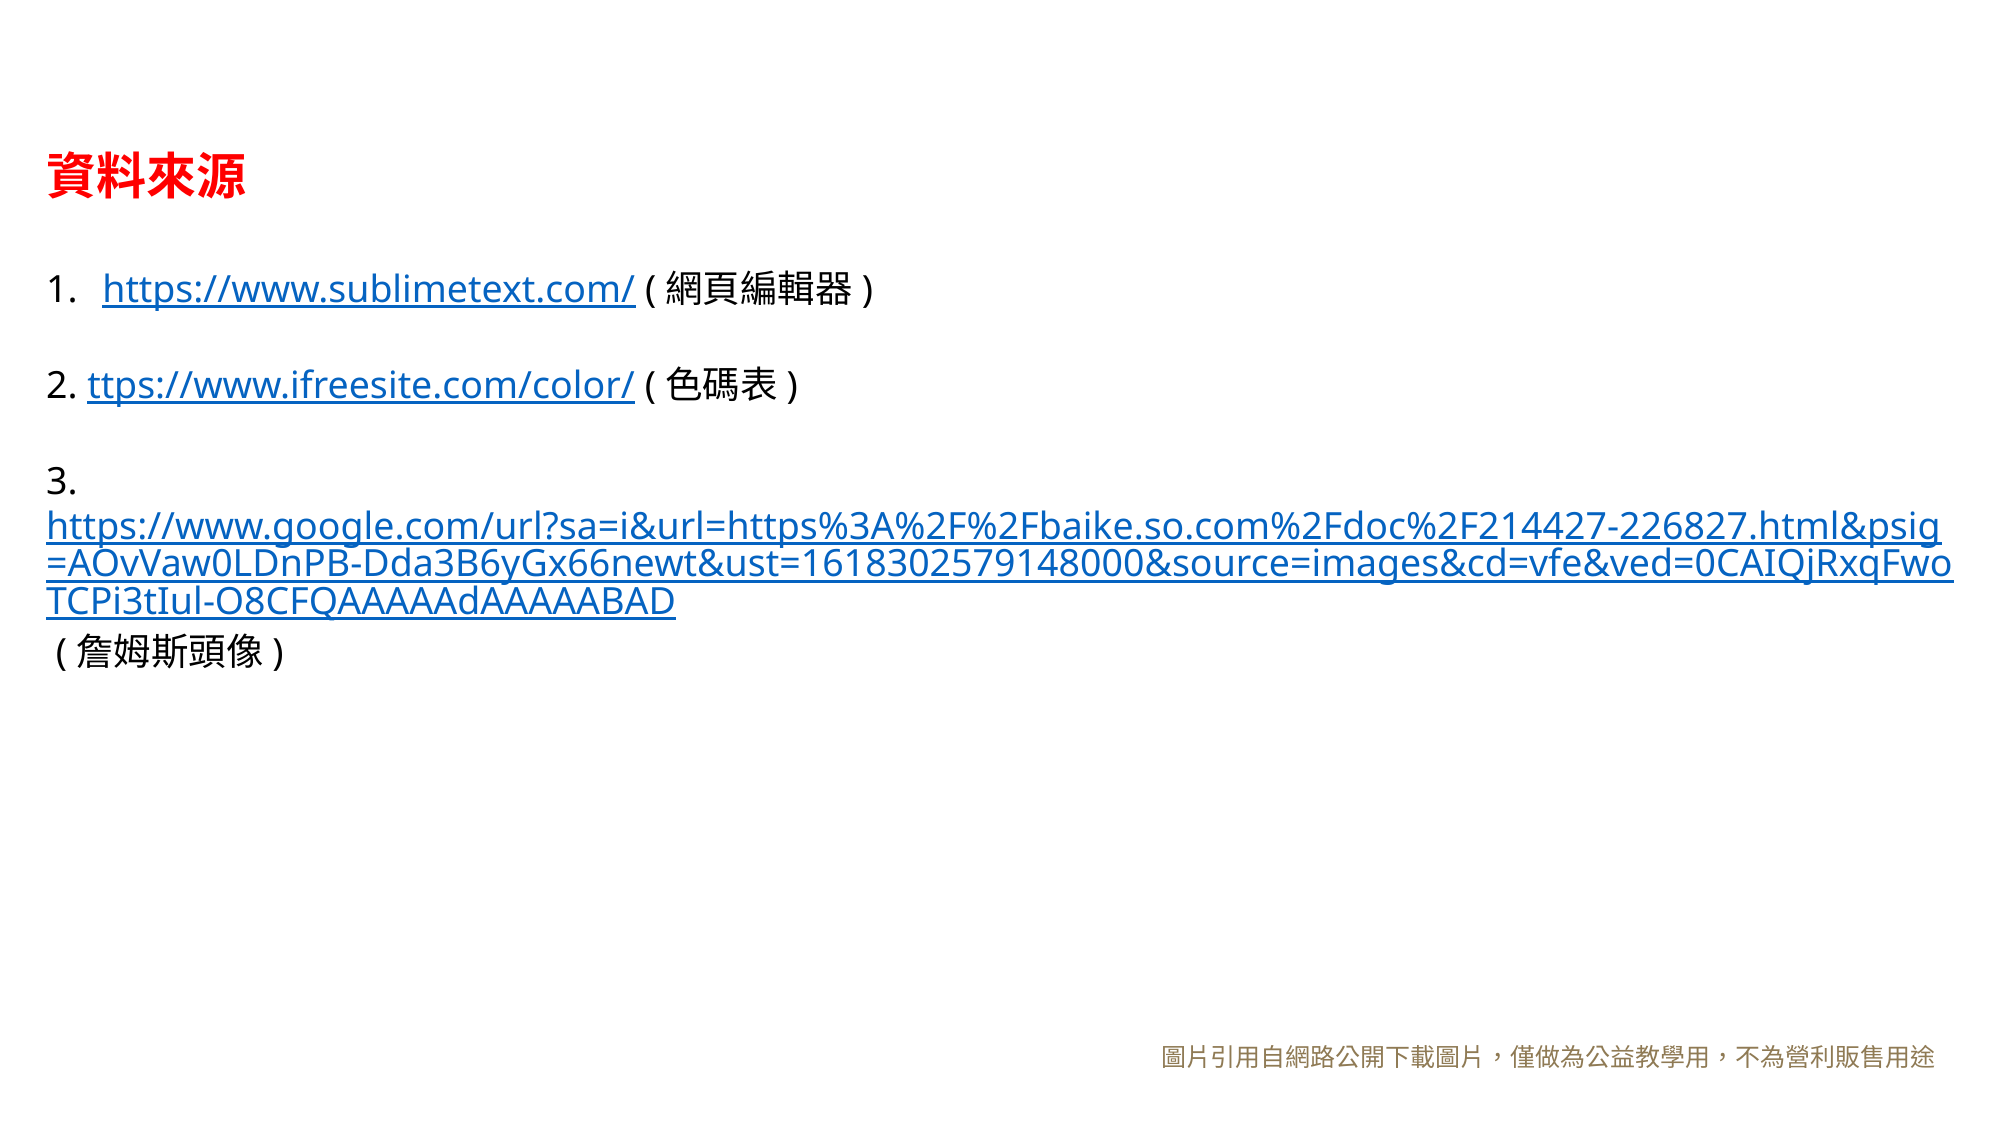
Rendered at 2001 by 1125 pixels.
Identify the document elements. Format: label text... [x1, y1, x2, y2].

text_box 圖片引用自網路公開下載圖片，僅做為公益教學用，不為營利販售用途 [1146, 1034, 1961, 1079]
text_box 資料來源 https://www.sublimetext.com/ (網頁編輯器) 2. ttps://www.ifreesite.com/color/ (色碼表) 3. https://www.google.com/url?sa=i&url=https%3A%2F%2Fbaike.so.com%2Fdoc%2F214427-226827.html&psig=AOvVaw0LDnPB-Dda3B6yGx66newt&ust=1618302579148000&source=images&cd=vfe&ved=0CAIQjRxqFwoTCPi3tIul-O8CFQAAAAAdAAAAABAD (詹姆斯頭像) [31, 137, 1969, 831]
